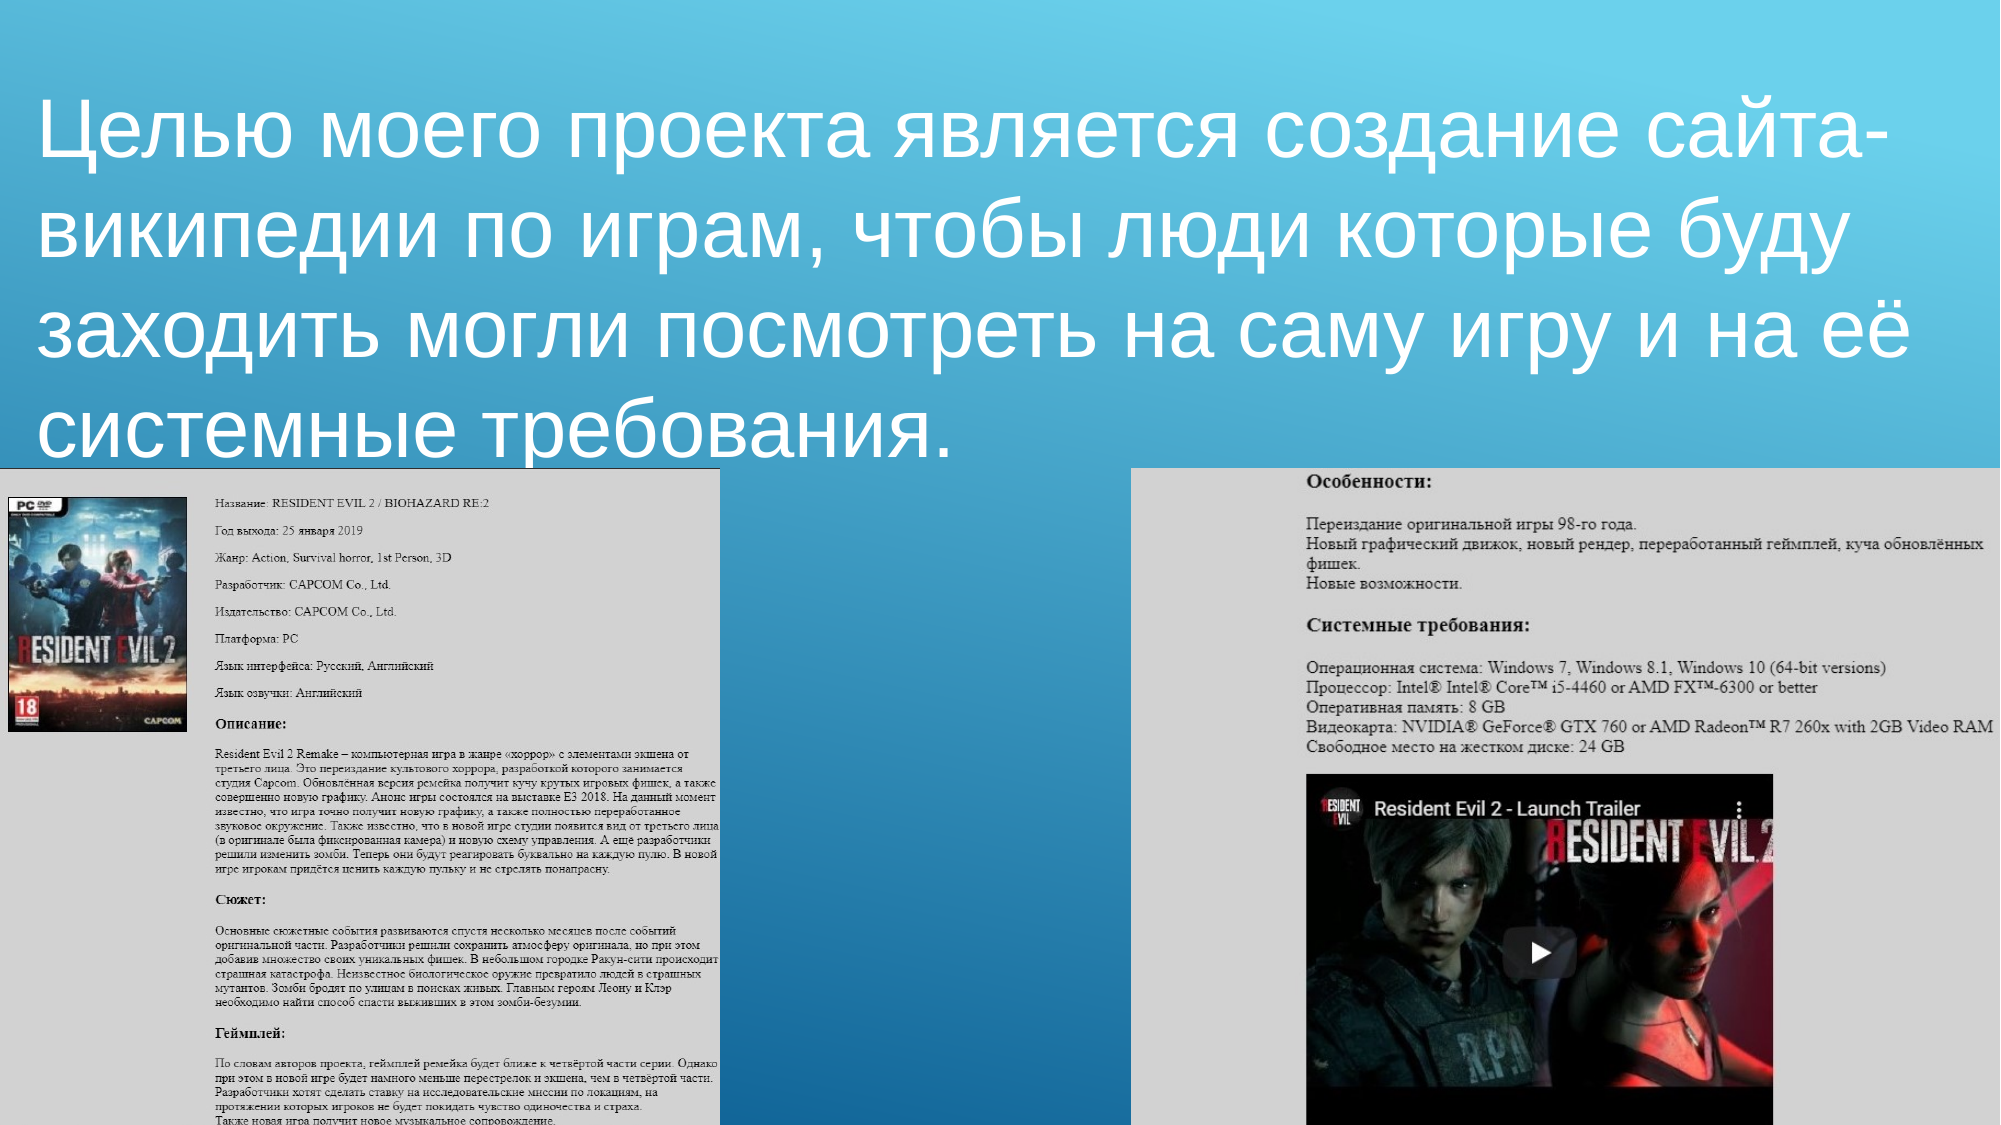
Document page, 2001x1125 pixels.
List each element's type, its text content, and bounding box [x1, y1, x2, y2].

picture [0, 468, 721, 1125]
text_box Целью моего проекта является создание сайта- википедии по играм, чтобы люди которые буду заходить могли посмотреть на саму игру и на её системные требования. [21, 66, 1988, 482]
picture [1131, 468, 2000, 1125]
